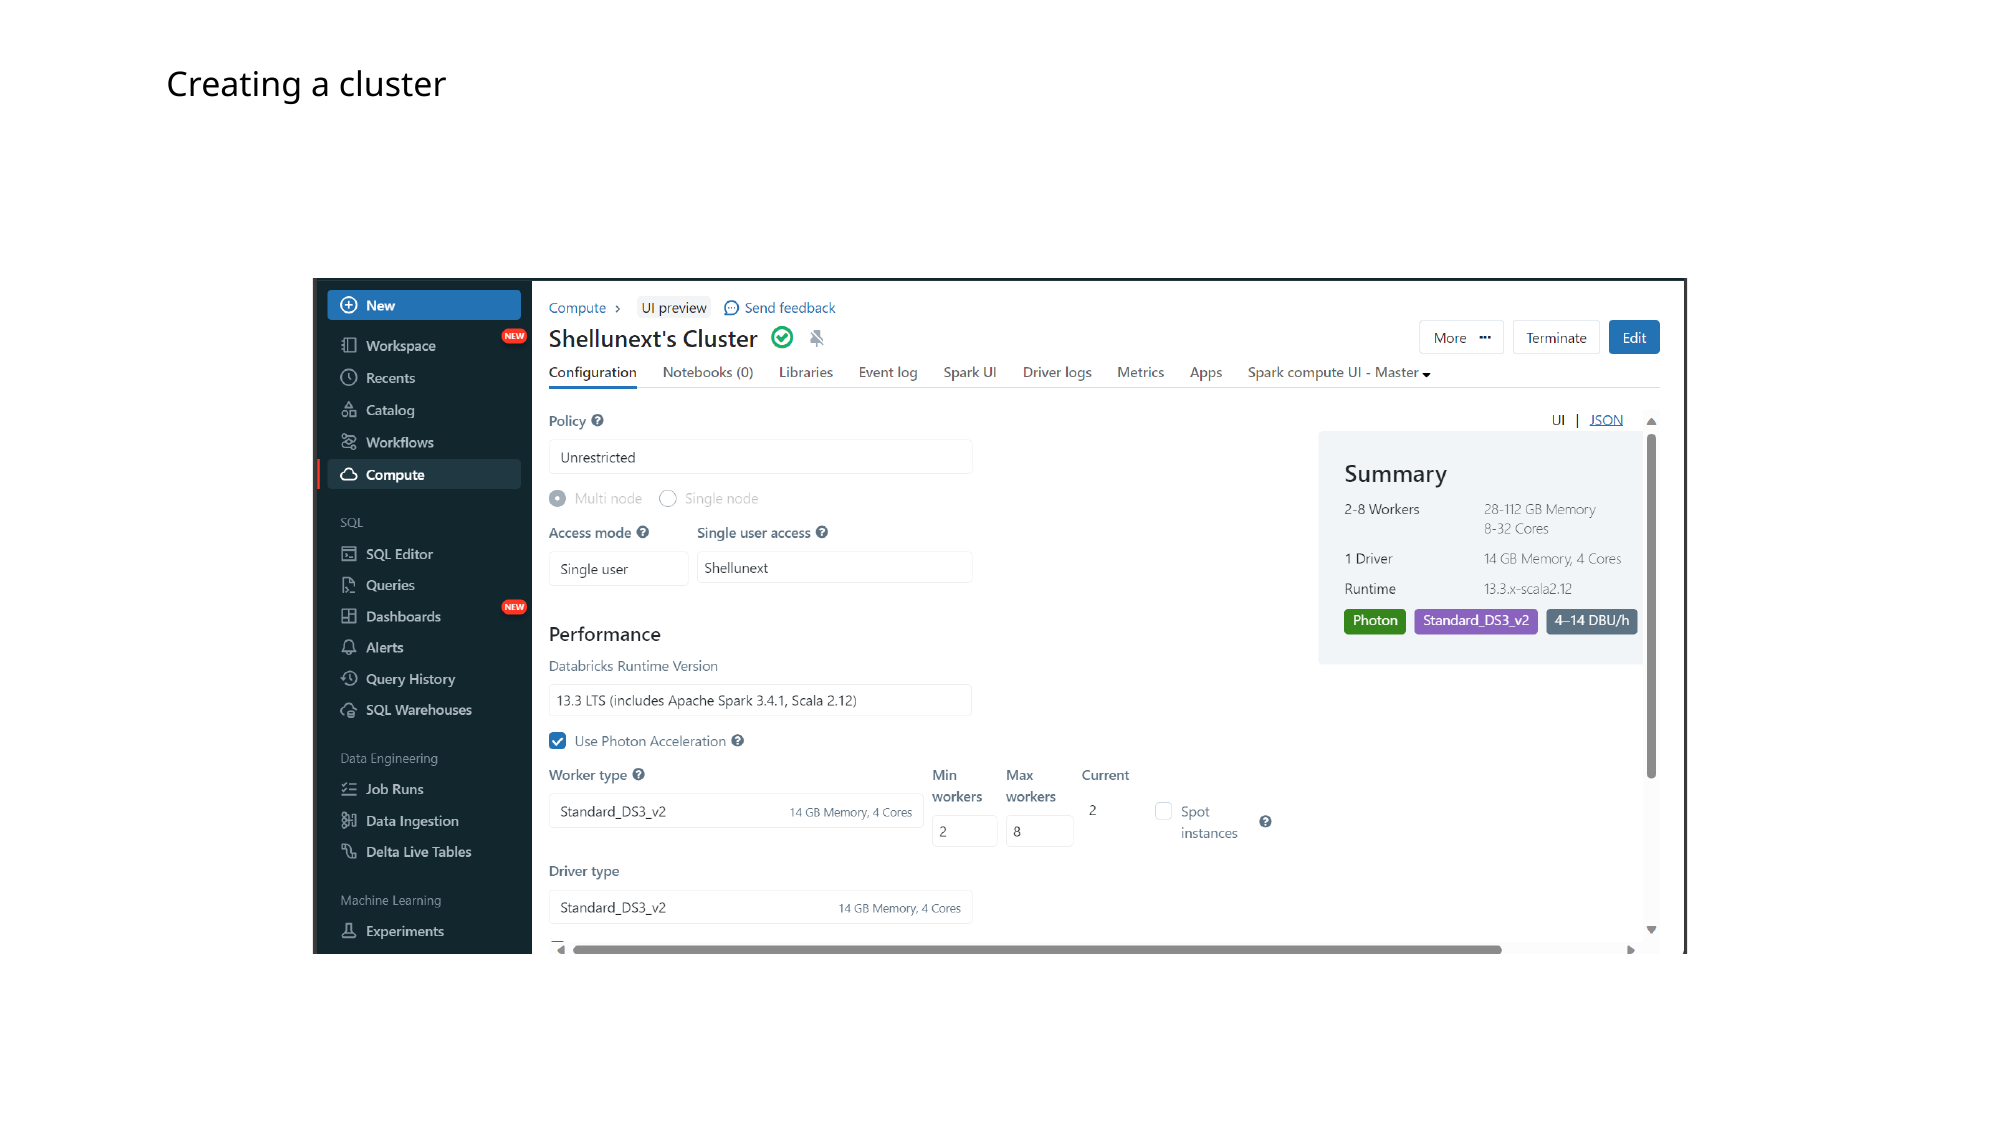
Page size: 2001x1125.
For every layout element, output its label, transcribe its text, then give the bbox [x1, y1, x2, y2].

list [312, 278, 1688, 954]
title Creating a cluster [151, 59, 1719, 112]
